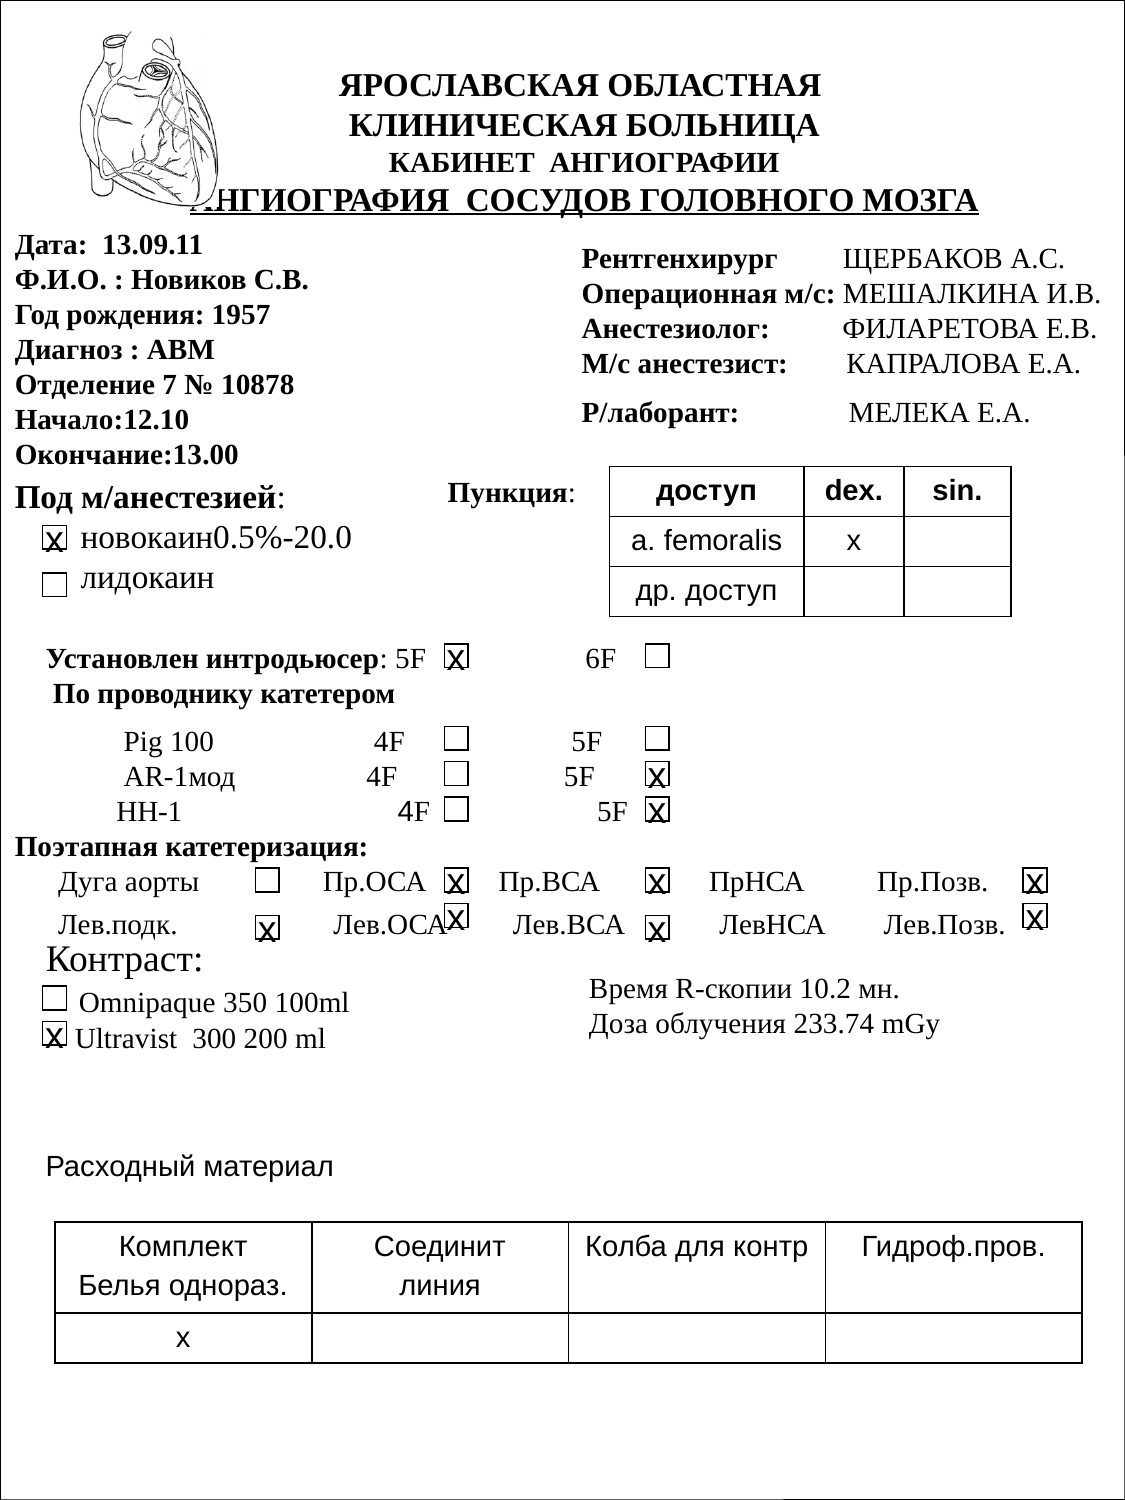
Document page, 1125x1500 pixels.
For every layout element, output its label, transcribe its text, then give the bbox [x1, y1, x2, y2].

text_box х [42, 1021, 67, 1046]
text_box Рентгенхирург ЩЕРБАКОВ А.С. Операционная м/с: МЕШАЛКИНА И.В. Анестезиолог: ФИЛАРЕТОВА Е.В. М/с анестезист: КАПРАЛОВА Е.А. Р/лаборант: МЕЛЕКА Е.А. [566, 231, 1125, 436]
table_header Комплект Белья однораз. [56, 1223, 311, 1312]
text_box [444, 797, 468, 821]
text_box [255, 868, 280, 892]
table_header Соединит линия [313, 1223, 568, 1312]
text_box Pig 100 4F 5F АR-1мод 4F 5F HH-1 4F 5F Поэтапная катетеризация: Дуга аорты Пр.ОСА Пр.ВСА ПрНСА Пр.Позв. Лев.подк. Лев.ОСА Лев.ВСА ЛевНСА Лев.Позв. [1, 714, 1125, 985]
text_box Контраст: Omnipaque 350 100ml Ultravist 300 200 ml [31, 985, 590, 1097]
table_cell [826, 1314, 1081, 1362]
text_box х [645, 868, 669, 892]
text_box Расходный материал [30, 1139, 1000, 1295]
text_box х [1023, 903, 1047, 928]
text_box Установлен интродьюсер: 5F 6F По проводнику катетером [30, 631, 980, 714]
text_box х [645, 797, 669, 821]
text_box [444, 761, 468, 786]
text_box х [42, 525, 67, 550]
text_box [645, 726, 669, 750]
text_box [444, 726, 468, 750]
text_box х [444, 643, 468, 668]
table_header Колба для контр [569, 1223, 825, 1312]
picture [77, 29, 219, 207]
table_cell [569, 1314, 825, 1362]
table_header sin. [905, 467, 1010, 516]
text_box Пункция: [432, 466, 592, 517]
text_box х [645, 761, 669, 786]
text_box х [645, 915, 669, 939]
table_cell a. femoralis [610, 517, 803, 566]
table_cell [313, 1314, 568, 1362]
text_box Под м/анестезией: новокаин0.5%-20.0 лидокаин [1, 419, 513, 714]
text_box х [255, 915, 280, 939]
text_box [645, 643, 669, 668]
text_box х [1023, 868, 1047, 892]
table_cell др. доступ [610, 567, 803, 616]
text_box Время R-скопии 10.2 мн. Доза облучения 233.74 mGy [574, 985, 1043, 1048]
table_cell [905, 567, 1010, 616]
table_header Гидроф.пров. [826, 1223, 1081, 1312]
text_box х [444, 868, 468, 892]
table_cell х [56, 1314, 311, 1362]
table_header dex. [805, 467, 903, 516]
text_box Дата: 13.09.11 Ф.И.О. : Новиков С.В. Год рождения: 1957 Диагноз : АВМ Отделение 7 № 10878 Начало:12.10 Окончание:13.00 [1, 117, 497, 419]
text_box [42, 986, 67, 1010]
table_cell [805, 567, 903, 616]
table_cell [905, 517, 1010, 566]
table_header доступ [610, 467, 803, 516]
text_box [42, 572, 67, 597]
text_box х [444, 903, 468, 928]
text_box ЯРОСЛАВСКАЯ ОБЛАСТНАЯ КЛИНИЧЕСКАЯ БОЛЬНИЦА КАБИНЕТ АНГИОГРАФИИ АНГИОГРАФИЯ СОСУДОВ ГОЛОВНОГО МОЗГА [220, 29, 1091, 252]
table_cell х [805, 517, 903, 566]
